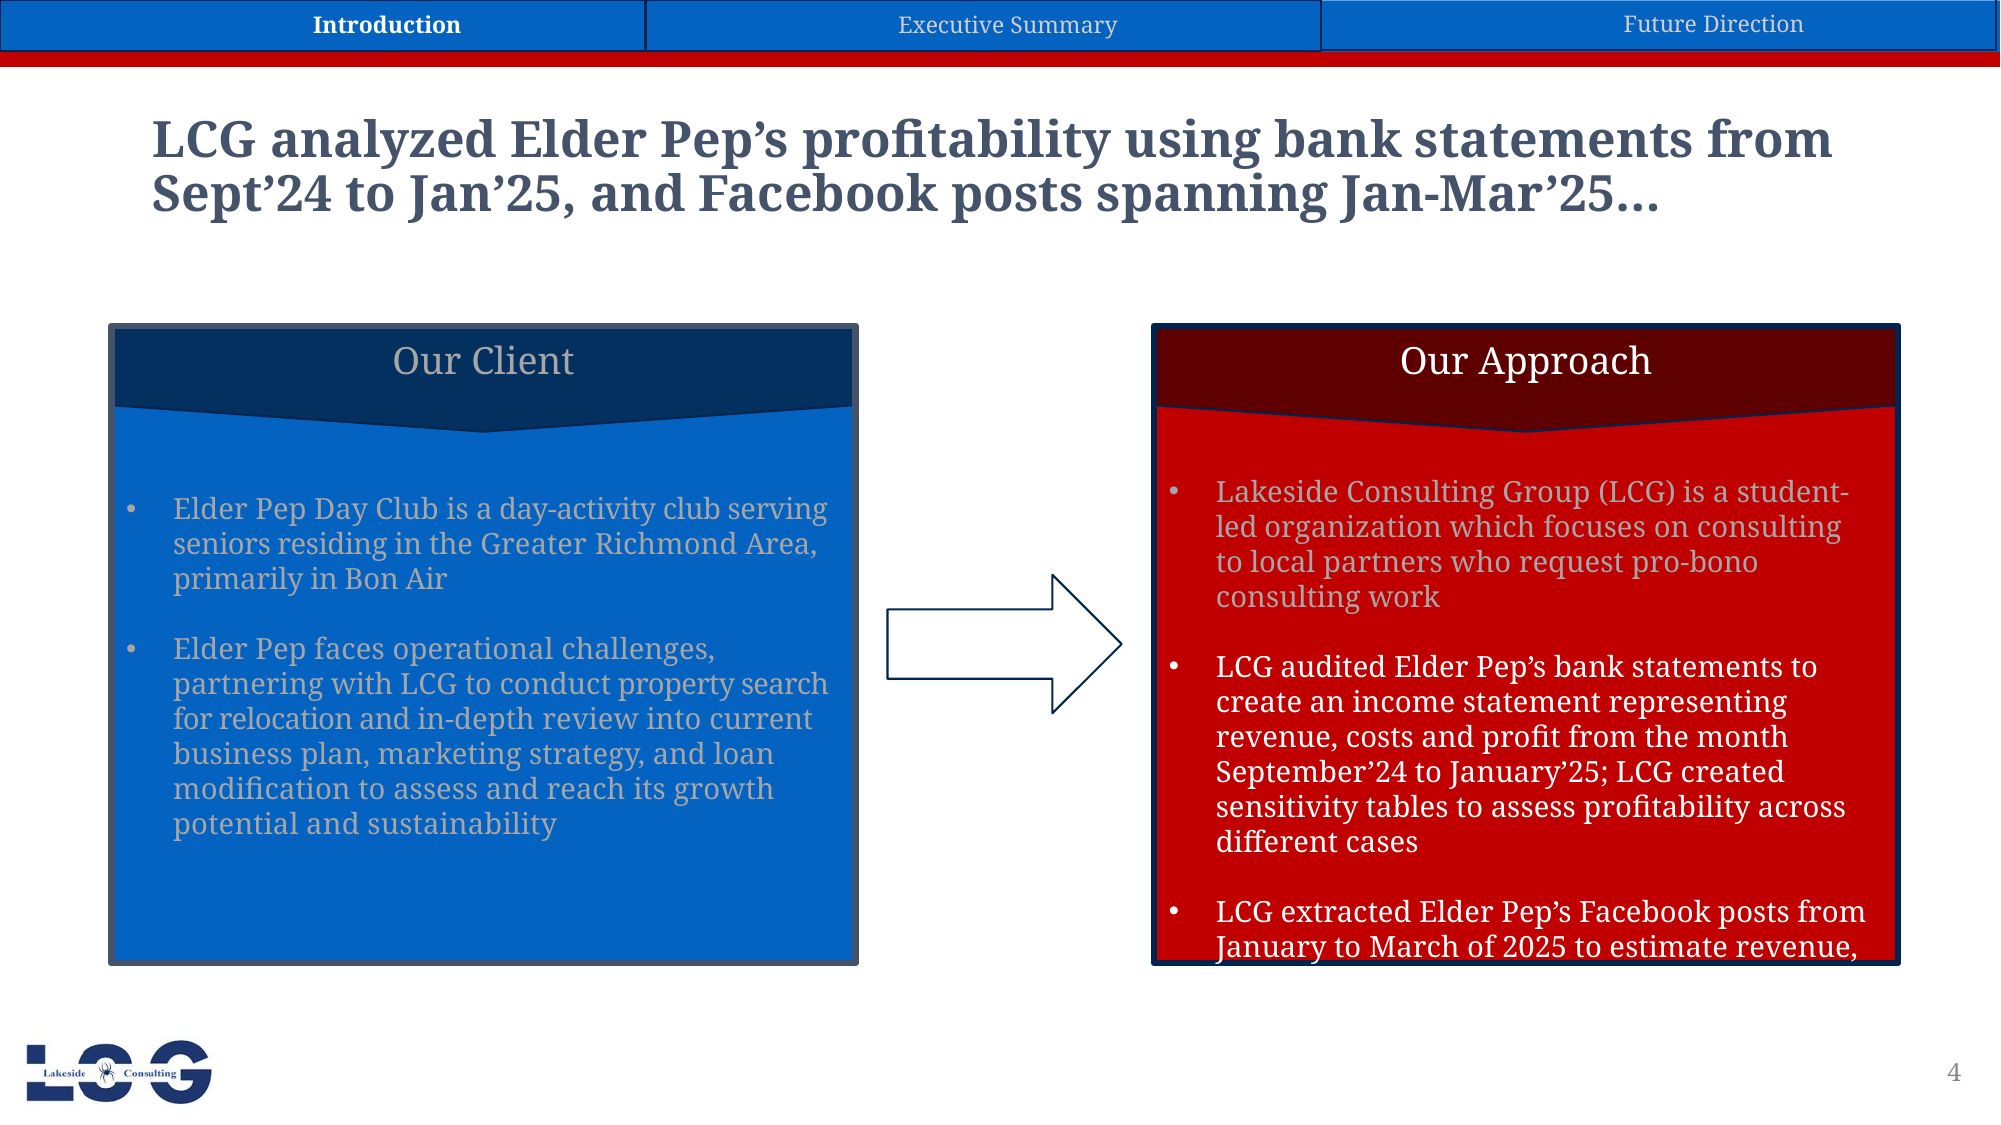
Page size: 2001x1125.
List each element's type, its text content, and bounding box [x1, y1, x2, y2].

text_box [0, 0, 2000, 68]
picture [19, 1036, 213, 1111]
title LCG analyzed Elder Pep’s profitability using bank statements from Sept’24 to Jan’25, and Facebook posts spanning Jan-Mar’25… [150, 105, 1898, 302]
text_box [1152, 324, 1900, 963]
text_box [109, 324, 857, 963]
text_box 4 [1945, 1054, 1964, 1087]
text_box [887, 574, 1122, 714]
